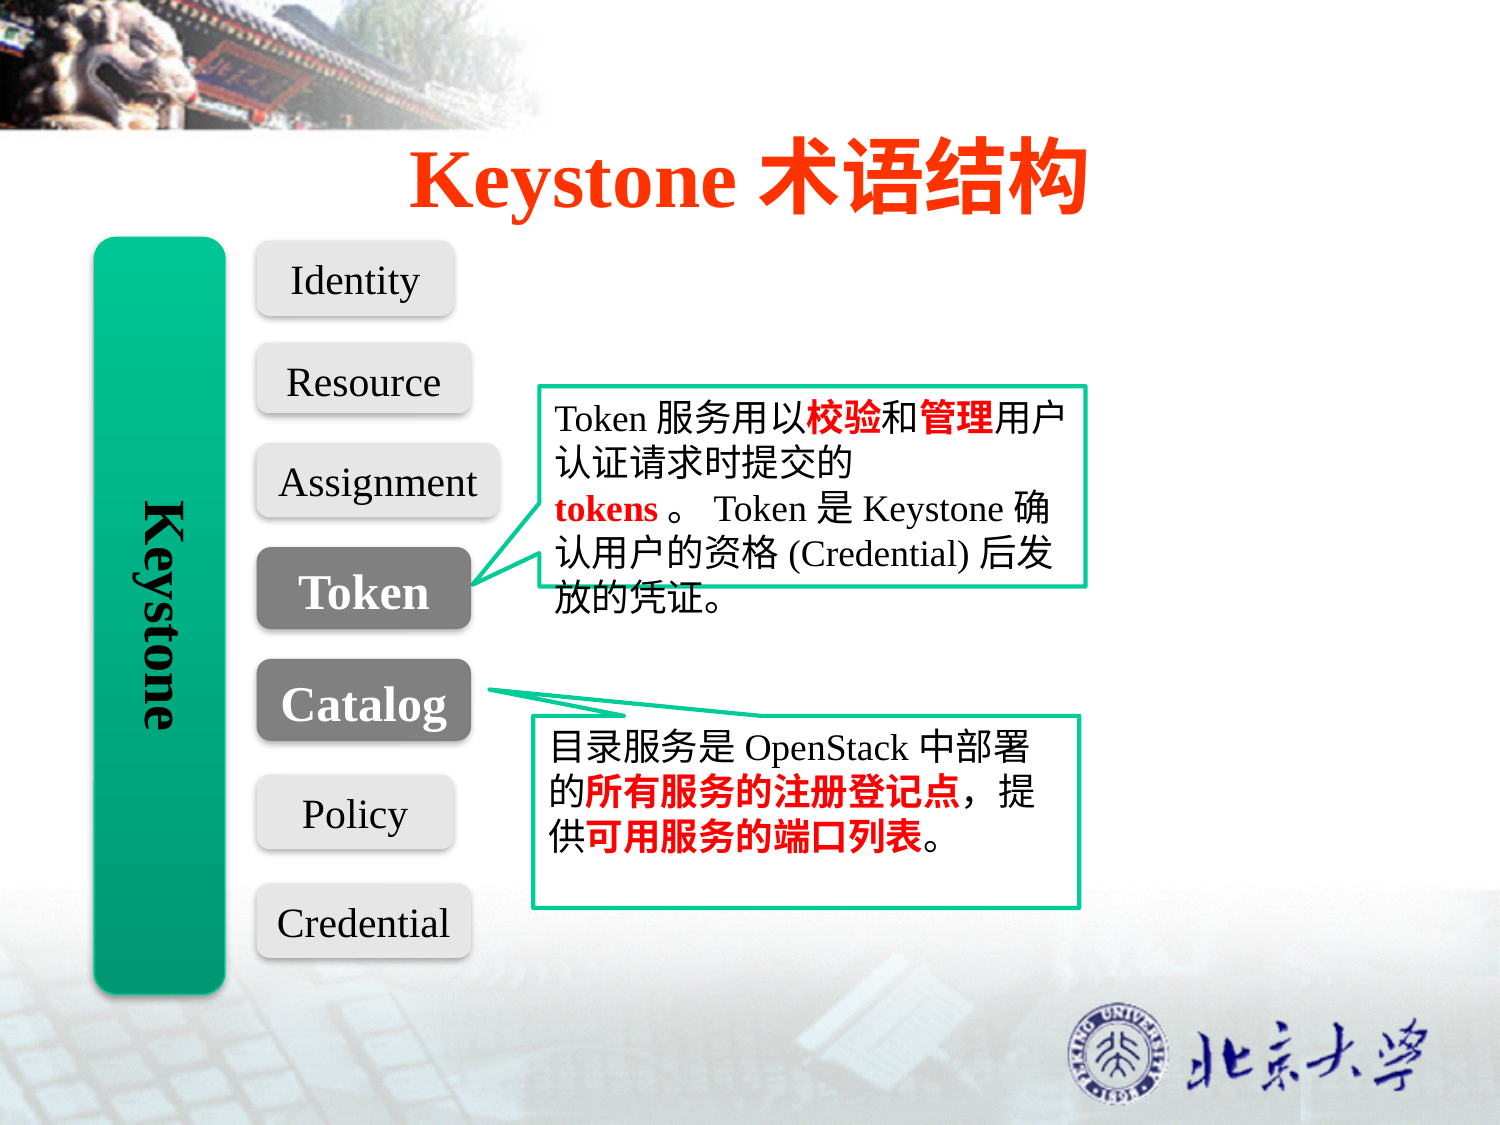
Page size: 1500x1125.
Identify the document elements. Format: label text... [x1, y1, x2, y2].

text_box Credential [256, 883, 472, 958]
text_box Policy [256, 774, 455, 850]
text_box Token服务用以校验和管理用户认证请求时提交的tokens。Token是Keystone确认用户的资格(Credential)后发放的凭证。 [475, 384, 1088, 589]
text_box Assignment [256, 442, 500, 518]
title Keystone术语结构 [112, 99, 1388, 238]
text_box 目录服务是OpenStack中部署的所有服务的注册登记点，提供可用服务的端口列表。 [487, 687, 1082, 911]
picture [0, 0, 1500, 1125]
text_box Keystone [93, 236, 226, 996]
text_box Token [256, 547, 472, 630]
text_box Catalog [256, 658, 472, 741]
text_box Resource [256, 342, 472, 414]
text_box Identity [256, 240, 455, 317]
